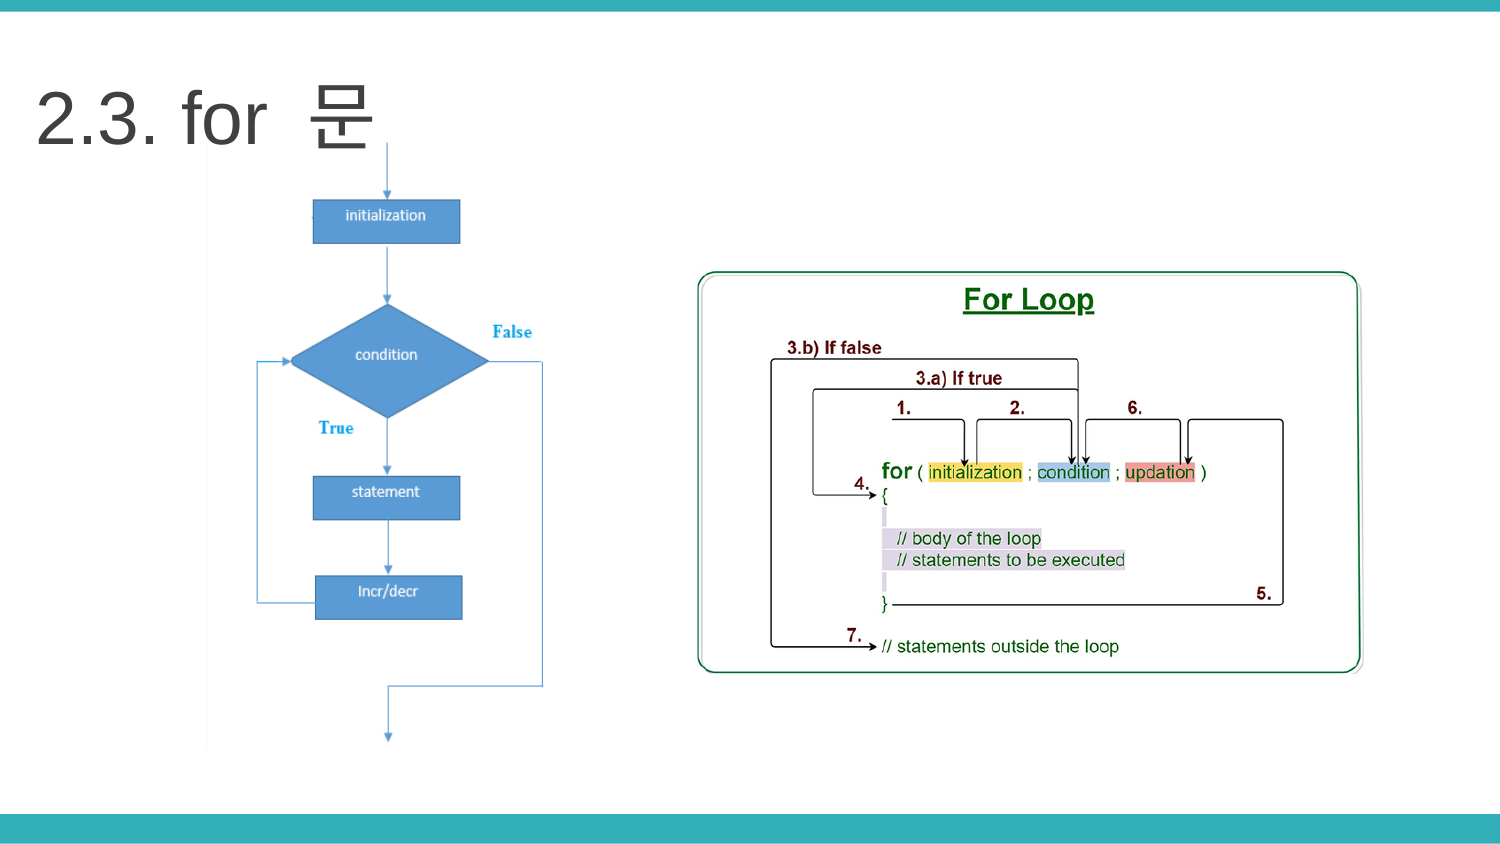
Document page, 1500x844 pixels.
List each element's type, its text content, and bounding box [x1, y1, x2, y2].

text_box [206, 114, 597, 750]
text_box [690, 267, 1365, 674]
list 2.3. for 문 [0, 67, 1500, 162]
